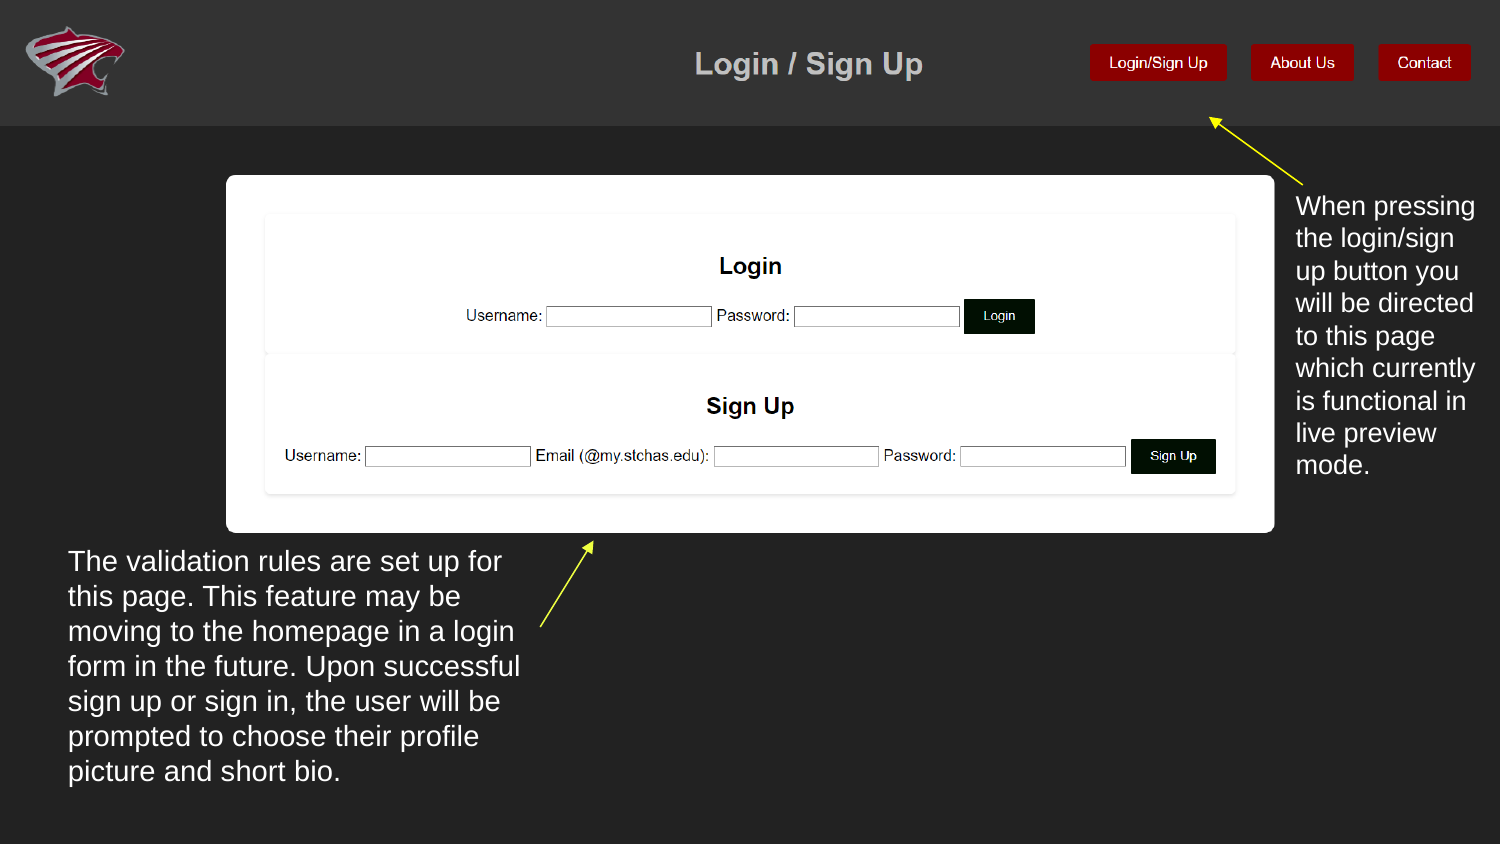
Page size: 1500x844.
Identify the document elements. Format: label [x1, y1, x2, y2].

picture [0, 0, 1500, 844]
text_box [539, 540, 594, 628]
text_box [1208, 116, 1304, 186]
